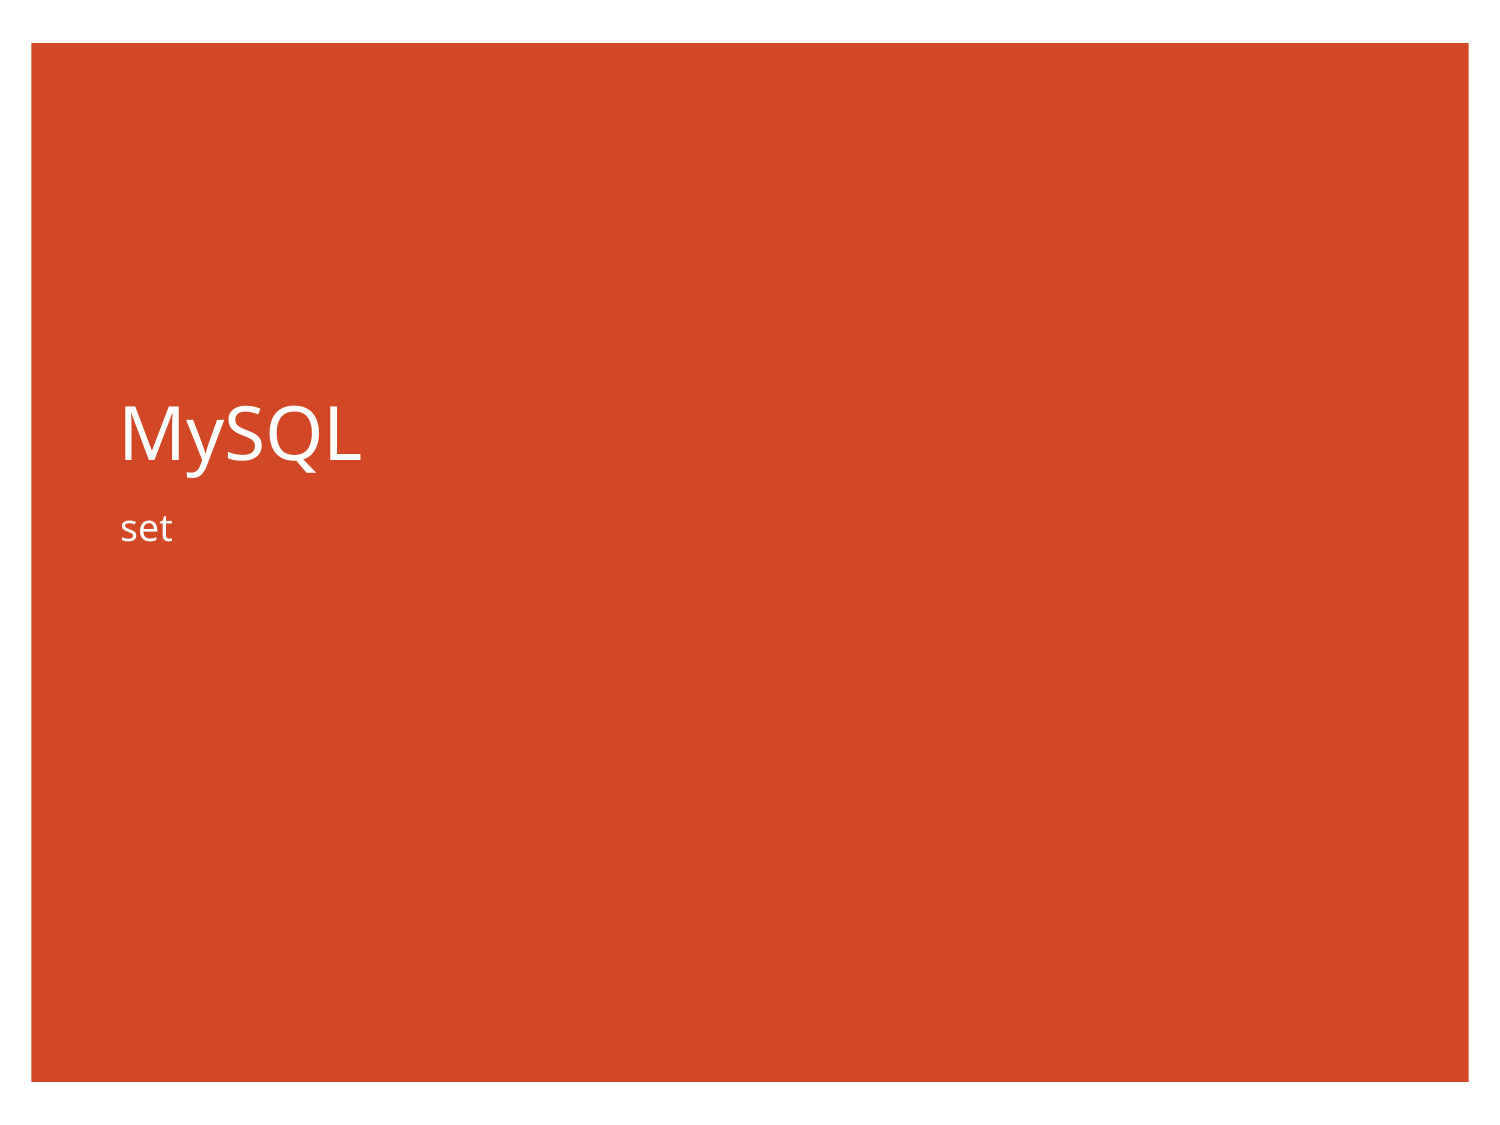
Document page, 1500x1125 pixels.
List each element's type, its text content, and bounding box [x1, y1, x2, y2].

subtitle set [105, 501, 1285, 642]
title MySQL [103, 283, 1397, 578]
